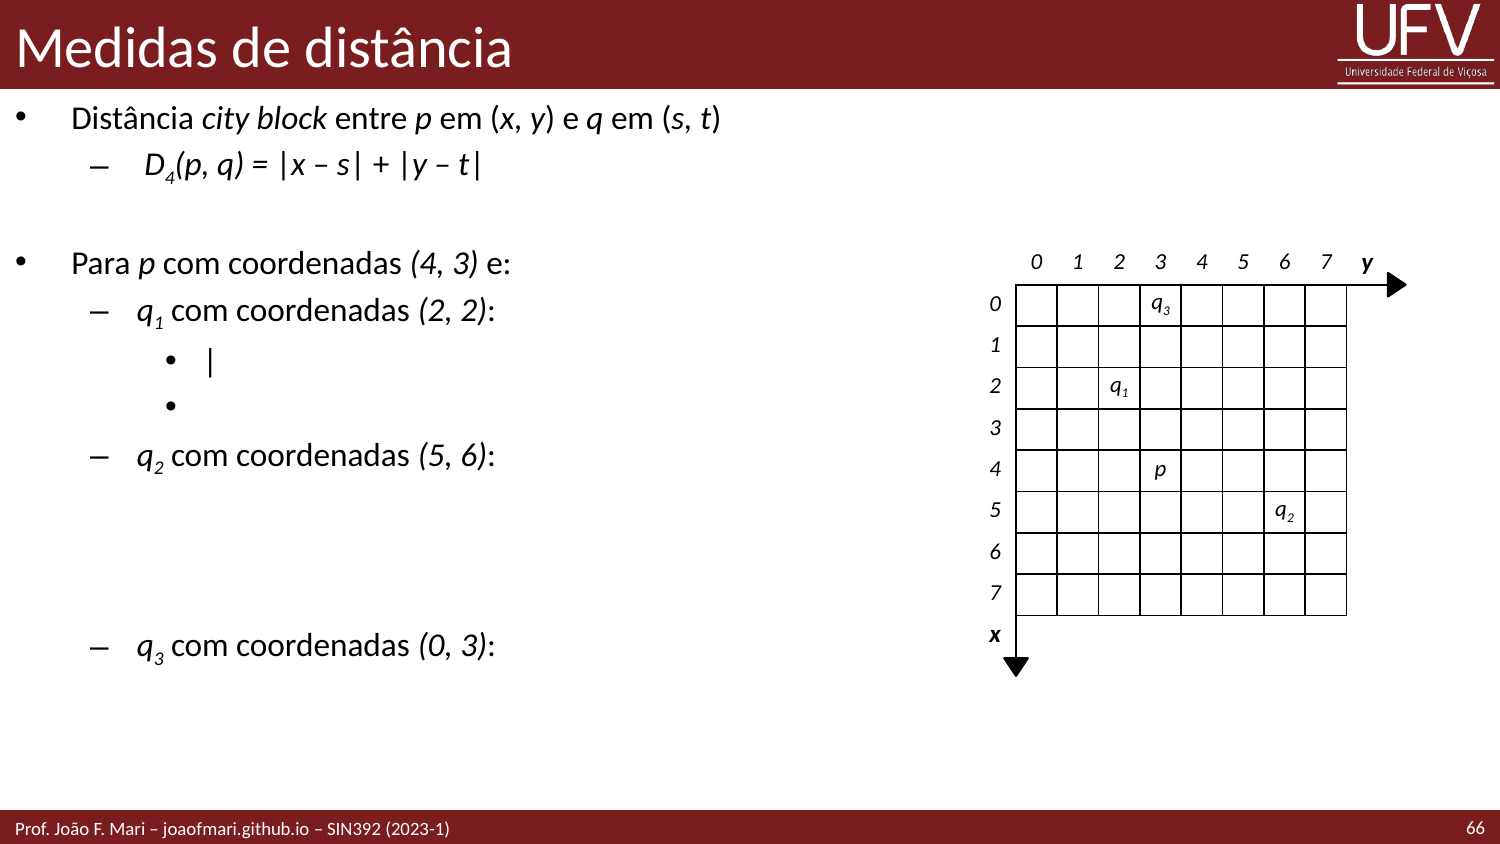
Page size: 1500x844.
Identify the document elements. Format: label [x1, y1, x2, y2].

table_cell [1223, 492, 1241, 532]
table_cell [1306, 451, 1346, 491]
text_box [1385, 271, 1408, 299]
table_cell [1017, 575, 1056, 615]
table_cell [1306, 286, 1346, 325]
table_cell [1163, 286, 1180, 325]
table_cell [1099, 286, 1117, 325]
text_box [1117, 282, 1204, 493]
table_cell [1099, 327, 1117, 367]
table_cell [1306, 368, 1346, 408]
table_cell [1017, 410, 1056, 449]
table_header [974, 243, 1388, 285]
table_cell [1223, 410, 1263, 449]
table_cell [1306, 534, 1346, 573]
table_cell [1099, 368, 1117, 408]
text_box [1002, 656, 1030, 678]
slide_number [1328, 811, 1500, 844]
table_cell [1058, 327, 1098, 367]
footer [0, 812, 1034, 844]
table_cell [1265, 286, 1304, 325]
table_cell [1182, 368, 1222, 408]
table_cell [1265, 575, 1304, 615]
table_cell [1265, 410, 1304, 449]
table_cell [1223, 451, 1241, 491]
table_cell [1182, 492, 1222, 532]
table_cell [1223, 534, 1263, 573]
table_cell [1058, 492, 1098, 532]
table_cell [1223, 368, 1263, 408]
table_cell [1306, 492, 1346, 532]
table_cell [1017, 327, 1056, 367]
table_cell [1099, 410, 1117, 449]
table_cell [1163, 410, 1180, 448]
table_cell [1058, 534, 1098, 573]
table_cell [1287, 451, 1304, 491]
table_cell [1099, 575, 1139, 615]
table_cell [1099, 451, 1117, 491]
table_cell [1182, 286, 1222, 325]
table_cell [1163, 368, 1180, 408]
table_cell [1058, 451, 1098, 491]
table_cell [1017, 286, 1388, 657]
table_cell [1017, 492, 1056, 532]
table_cell [1163, 327, 1180, 367]
title [0, 0, 1500, 89]
table_cell [1141, 534, 1180, 573]
text_box [1241, 448, 1287, 534]
table_cell [1099, 492, 1139, 532]
table_cell [1017, 286, 1056, 325]
table_cell [1017, 451, 1056, 491]
table_cell [1058, 286, 1098, 325]
table_cell [1182, 534, 1222, 573]
table_cell [1265, 534, 1304, 573]
table_cell [1265, 368, 1304, 408]
table_cell [1223, 327, 1263, 367]
table_cell [1265, 327, 1304, 367]
table_cell [1204, 451, 1222, 491]
table_cell [1099, 534, 1139, 573]
table_cell [1306, 327, 1346, 367]
table_cell [1141, 493, 1180, 532]
table_cell [1058, 575, 1098, 615]
table_cell [974, 285, 1015, 657]
table_cell [1182, 410, 1222, 449]
table_cell [1017, 368, 1056, 408]
table_cell [1182, 575, 1222, 615]
table_cell [1141, 575, 1180, 615]
table_cell [1223, 286, 1263, 325]
table_cell [1306, 575, 1346, 615]
table_cell [1058, 410, 1098, 449]
table_cell [1287, 492, 1304, 532]
table_cell [1182, 327, 1222, 367]
table_cell [1017, 534, 1056, 573]
table_cell [1058, 368, 1098, 408]
table_cell [1223, 575, 1263, 615]
table_cell [1306, 410, 1346, 449]
